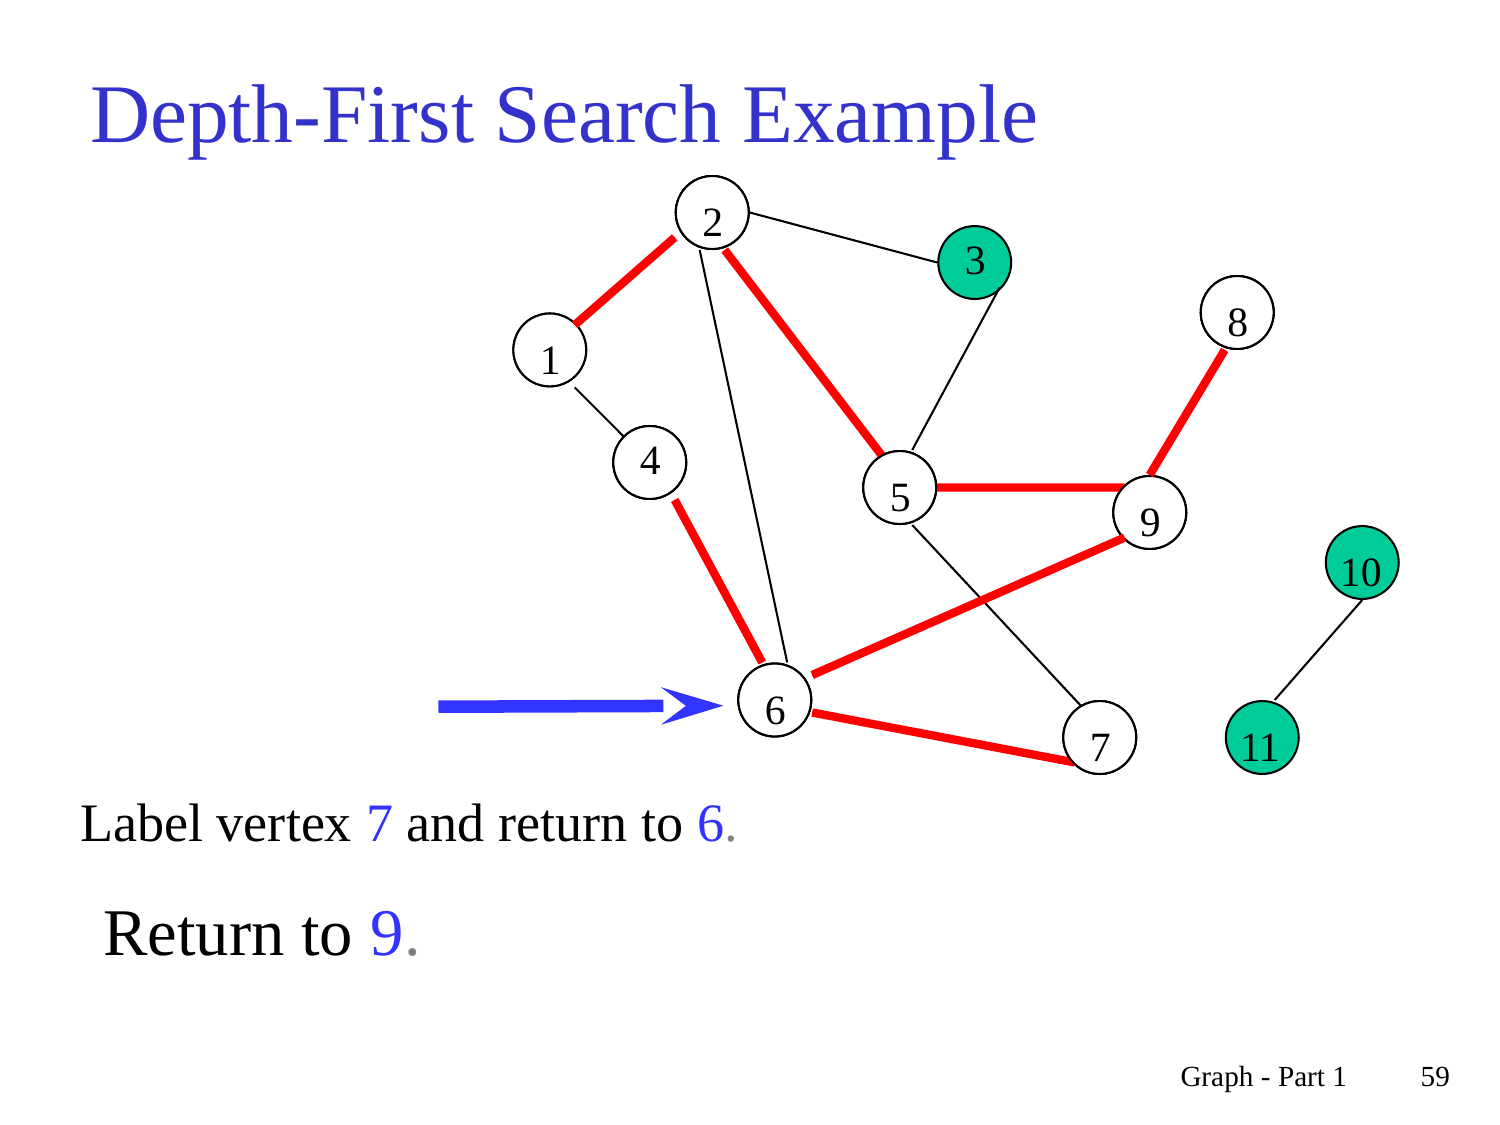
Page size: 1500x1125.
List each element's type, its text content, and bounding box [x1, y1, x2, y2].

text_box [863, 450, 937, 528]
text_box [613, 424, 687, 500]
text_box [952, 228, 1012, 299]
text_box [513, 313, 587, 391]
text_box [1063, 700, 1137, 778]
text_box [738, 663, 812, 741]
text_box Return to 9. [87, 881, 436, 977]
text_box [702, 699, 724, 712]
text_box 3 [949, 224, 988, 291]
text_box [1236, 701, 1289, 712]
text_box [1113, 475, 1187, 553]
text_box [1336, 526, 1389, 537]
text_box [675, 175, 749, 253]
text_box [1200, 275, 1274, 353]
text_box 10 [1324, 537, 1400, 603]
text_box [938, 236, 949, 289]
footer Graph - Part 1 [887, 1049, 1362, 1125]
title Depth-First Search Example [75, 45, 1425, 173]
slide_number 59 [1362, 1049, 1466, 1125]
text_box 11 [1224, 712, 1350, 778]
list Label vertex 7 and return to 6. [64, 786, 1365, 850]
